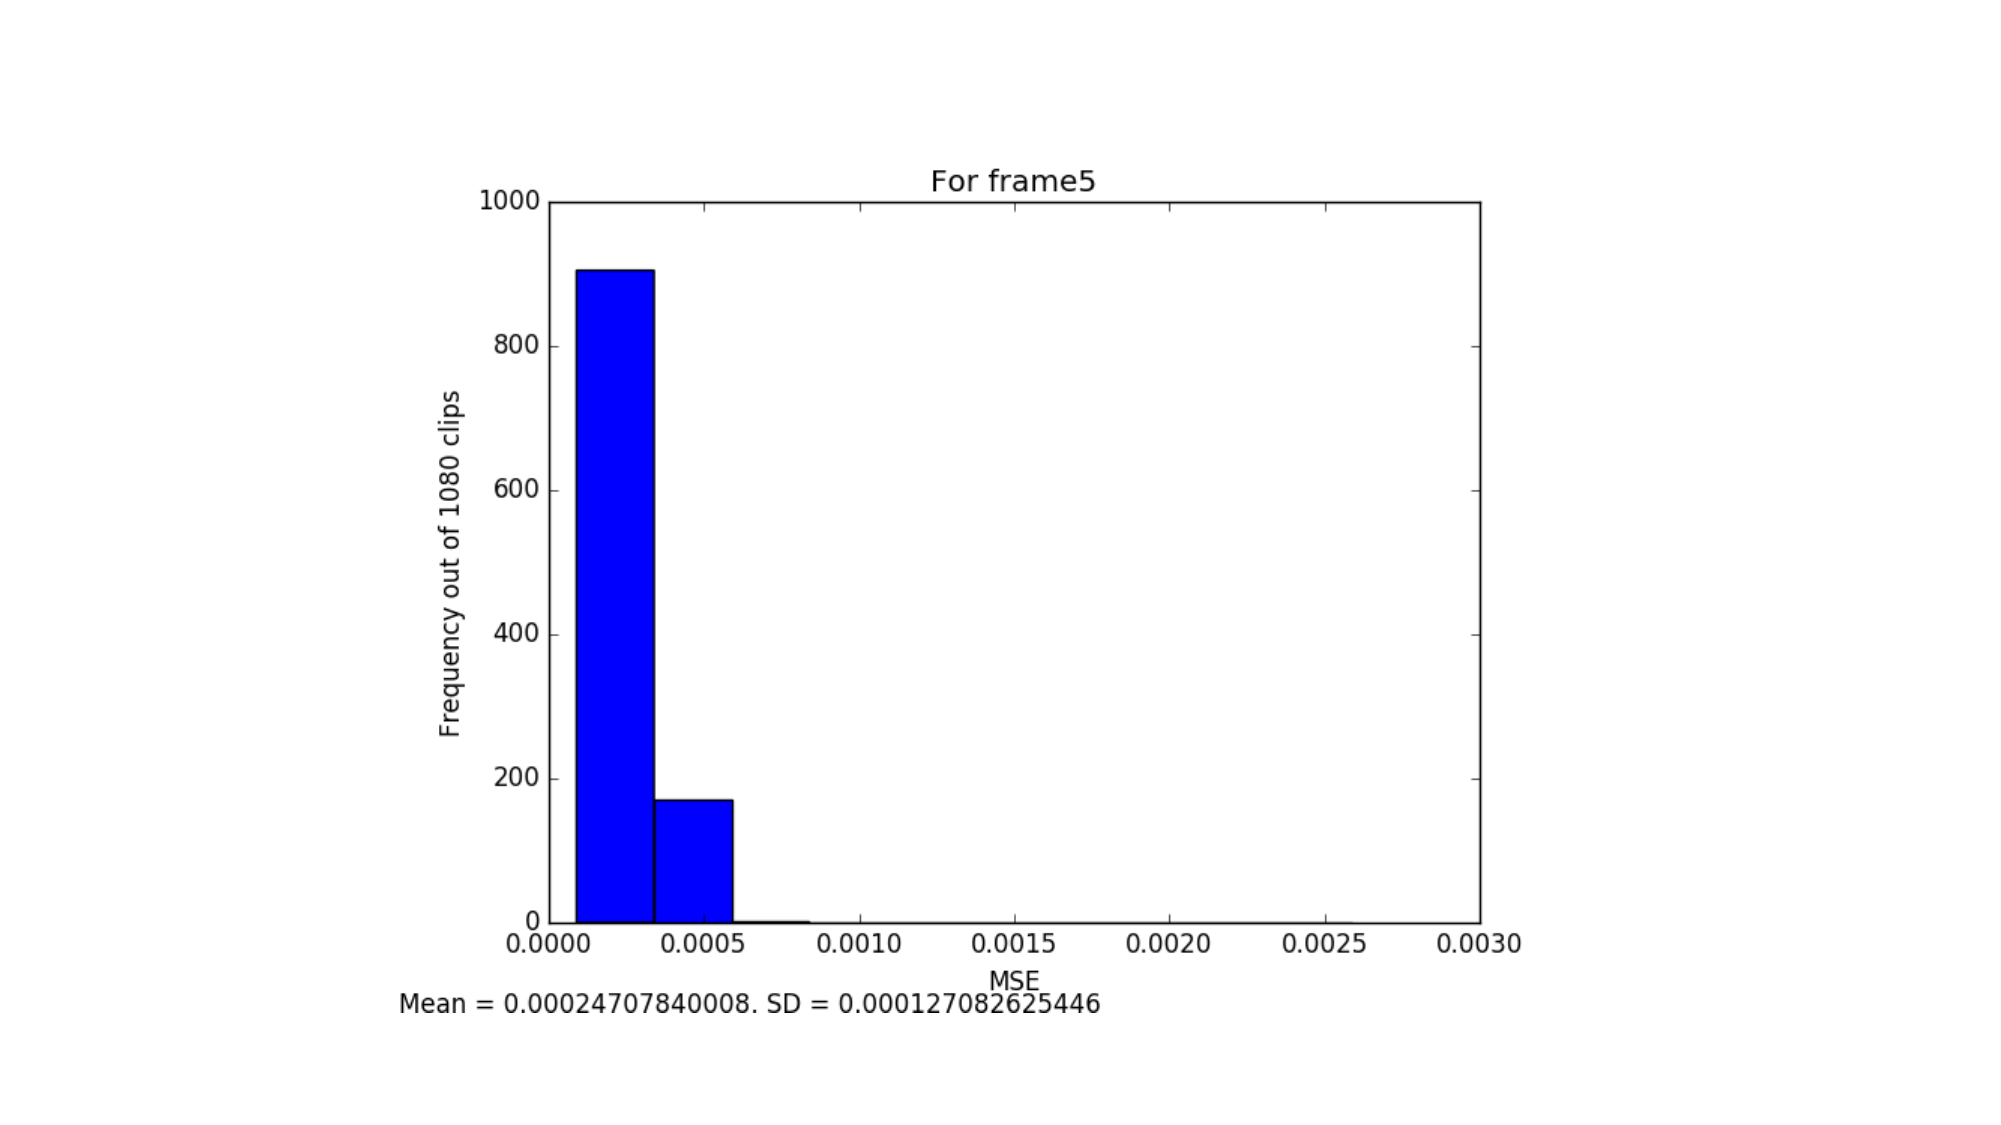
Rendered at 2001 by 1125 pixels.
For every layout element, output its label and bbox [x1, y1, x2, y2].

picture [399, 112, 1600, 1013]
